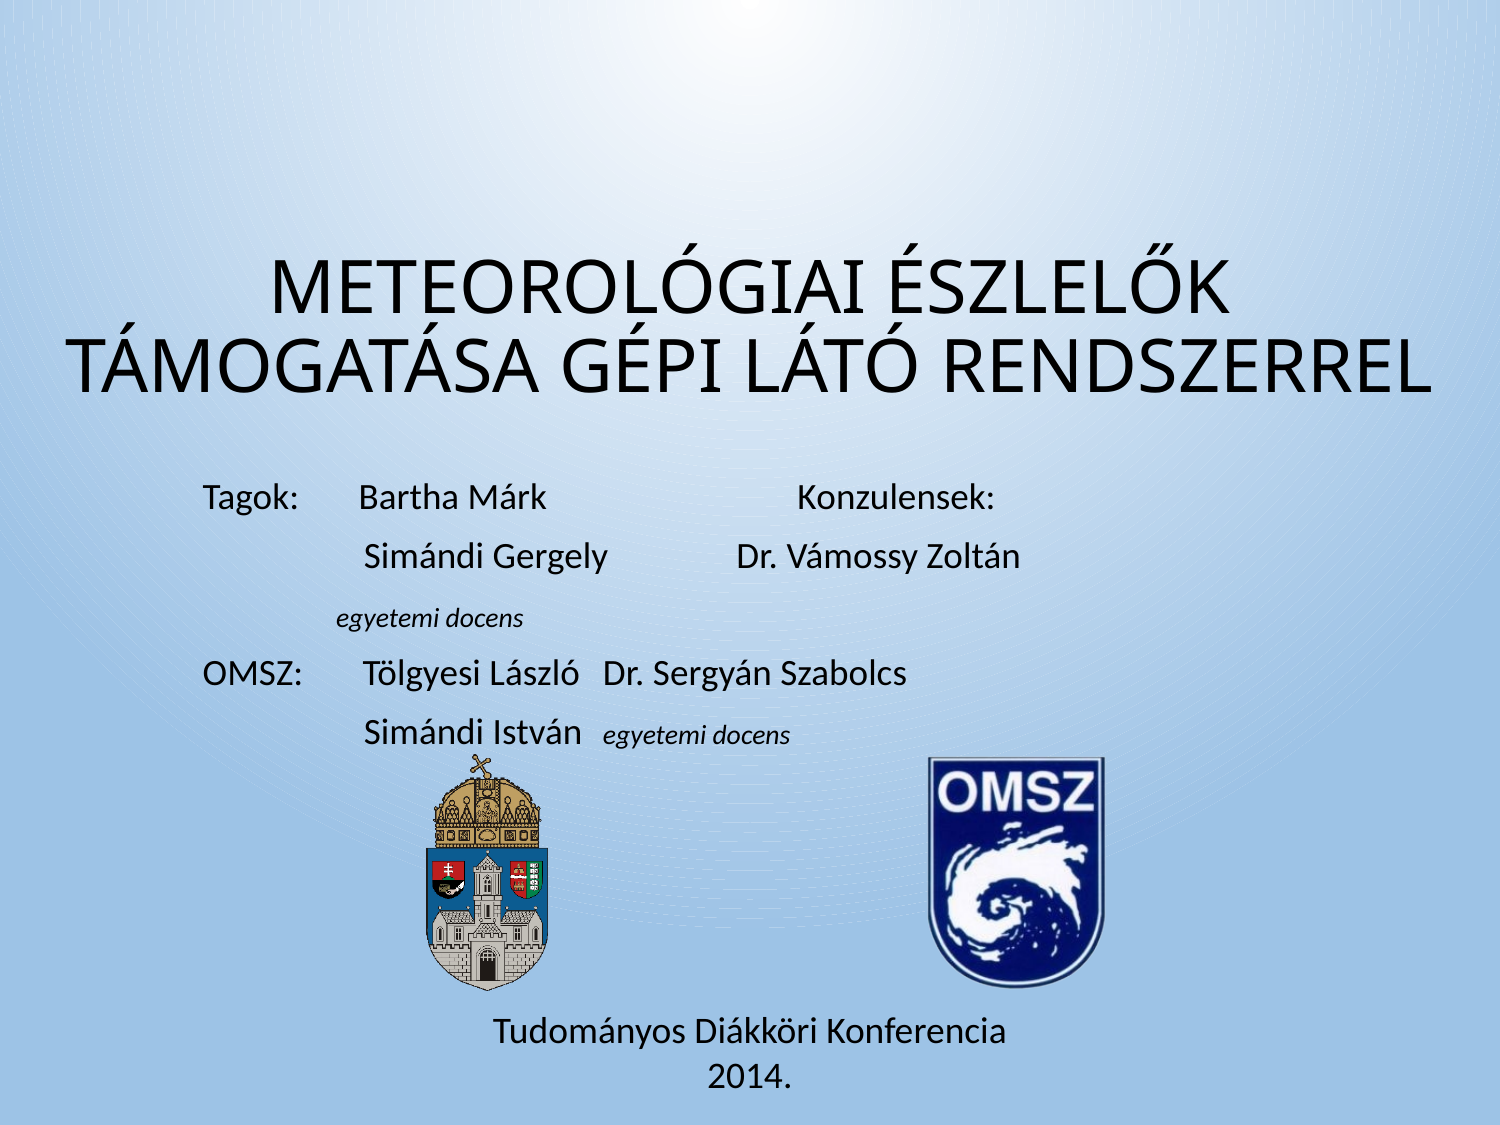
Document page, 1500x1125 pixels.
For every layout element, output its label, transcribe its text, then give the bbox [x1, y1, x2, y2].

subtitle Tagok: Bartha Márk Konzulensek: Simándi Gergely Dr. Vámossy Zoltán egyetemi docens OMSZ: Tölgyesi László Dr. Sergyán Szabolcs Simándi István egyetemi docens [187, 470, 1313, 766]
picture [426, 754, 548, 991]
title METEOROLÓGIAI ÉSZLELŐK TÁMOGATÁSA GÉPI LÁTÓ RENDSZERREL [19, 190, 1481, 417]
picture [925, 754, 1108, 991]
text_box Tudományos Diákköri Konferencia 2014. [477, 998, 1022, 1104]
